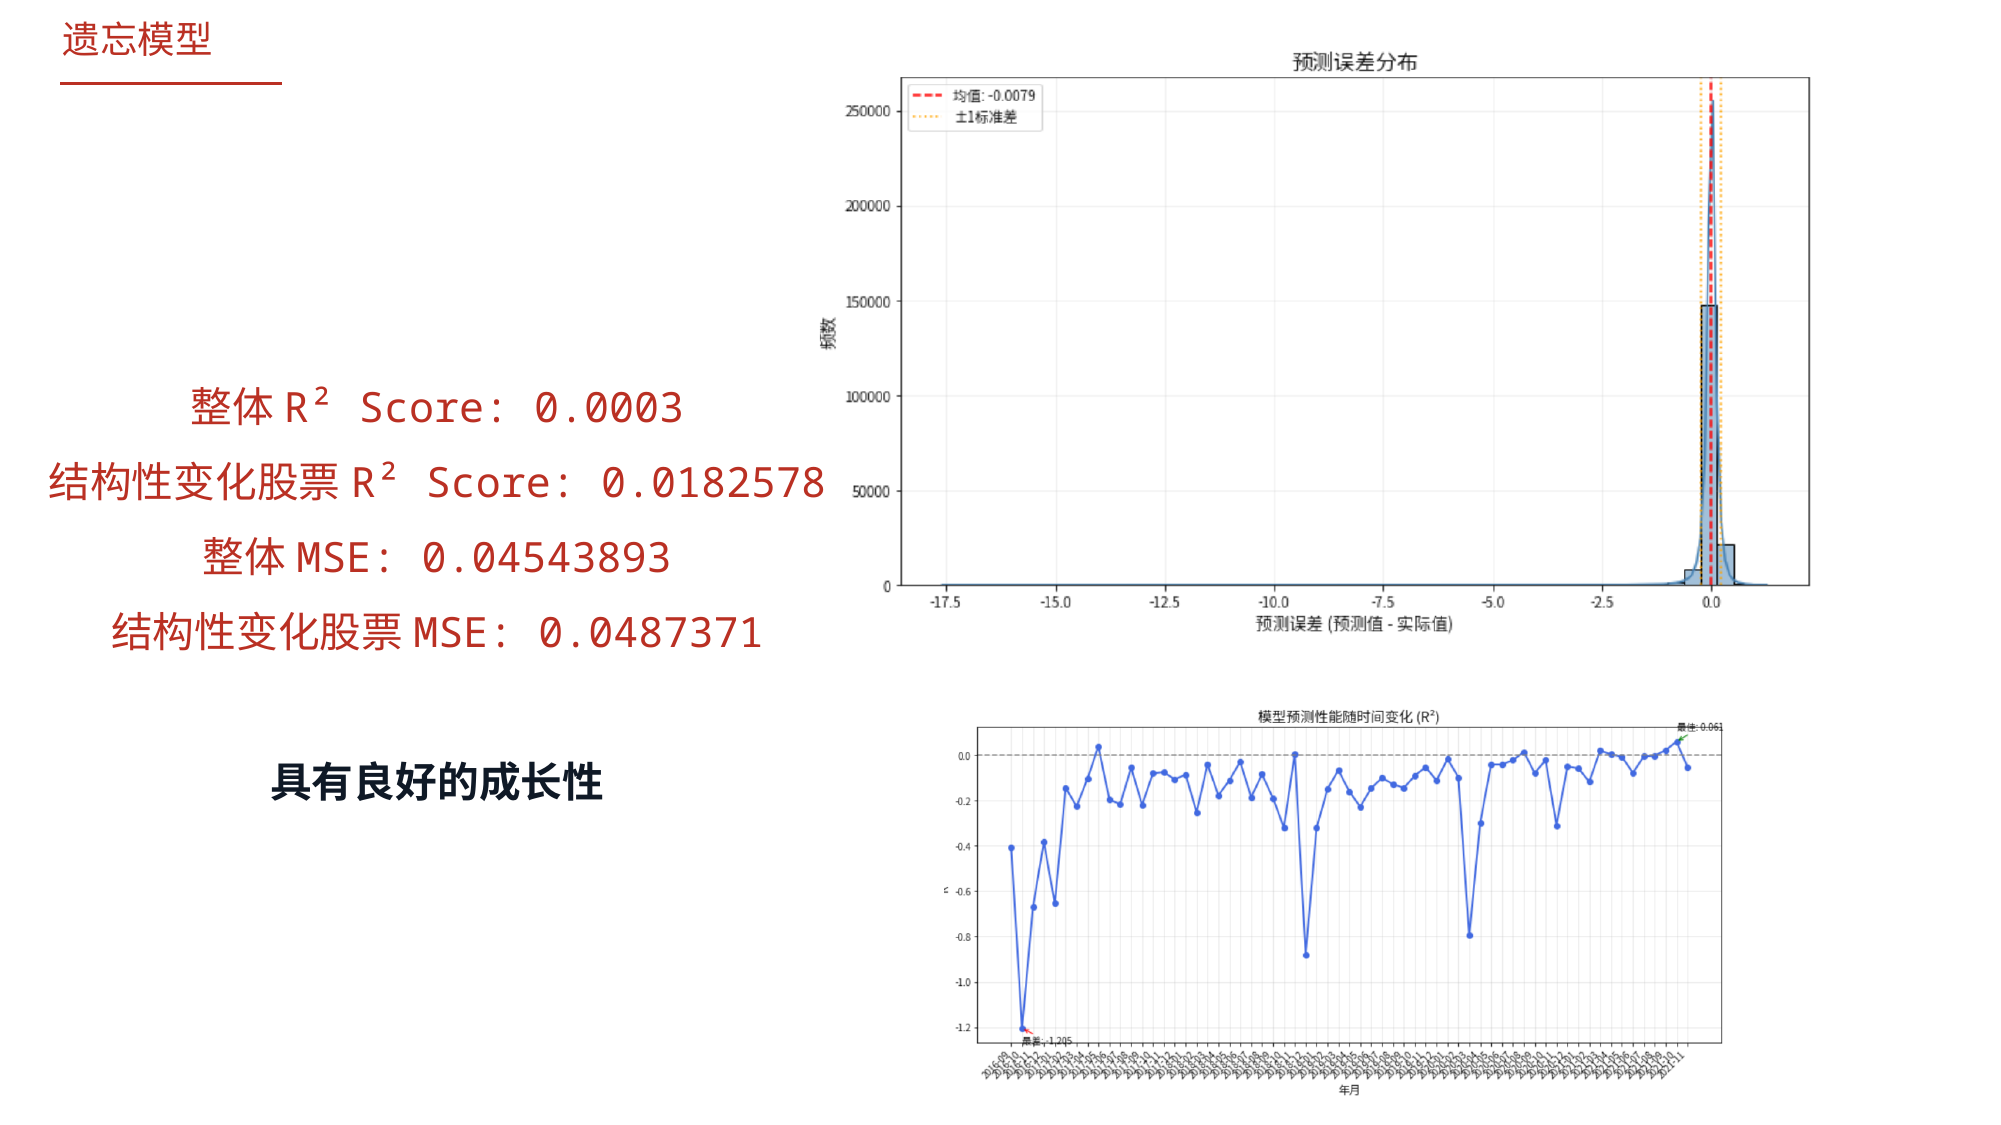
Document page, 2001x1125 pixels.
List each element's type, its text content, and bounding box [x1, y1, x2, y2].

picture [800, 38, 1844, 640]
text_box 遗忘模型 [29, 0, 246, 84]
picture [944, 700, 1734, 1102]
text_box 整体R² Score: 0.0003 结构性变化股票R² Score: 0.0182578 整体MSE: 0.04543893 结构性变化股票MSE: 0.0487371 具有良好的成长性 [0, 348, 897, 813]
